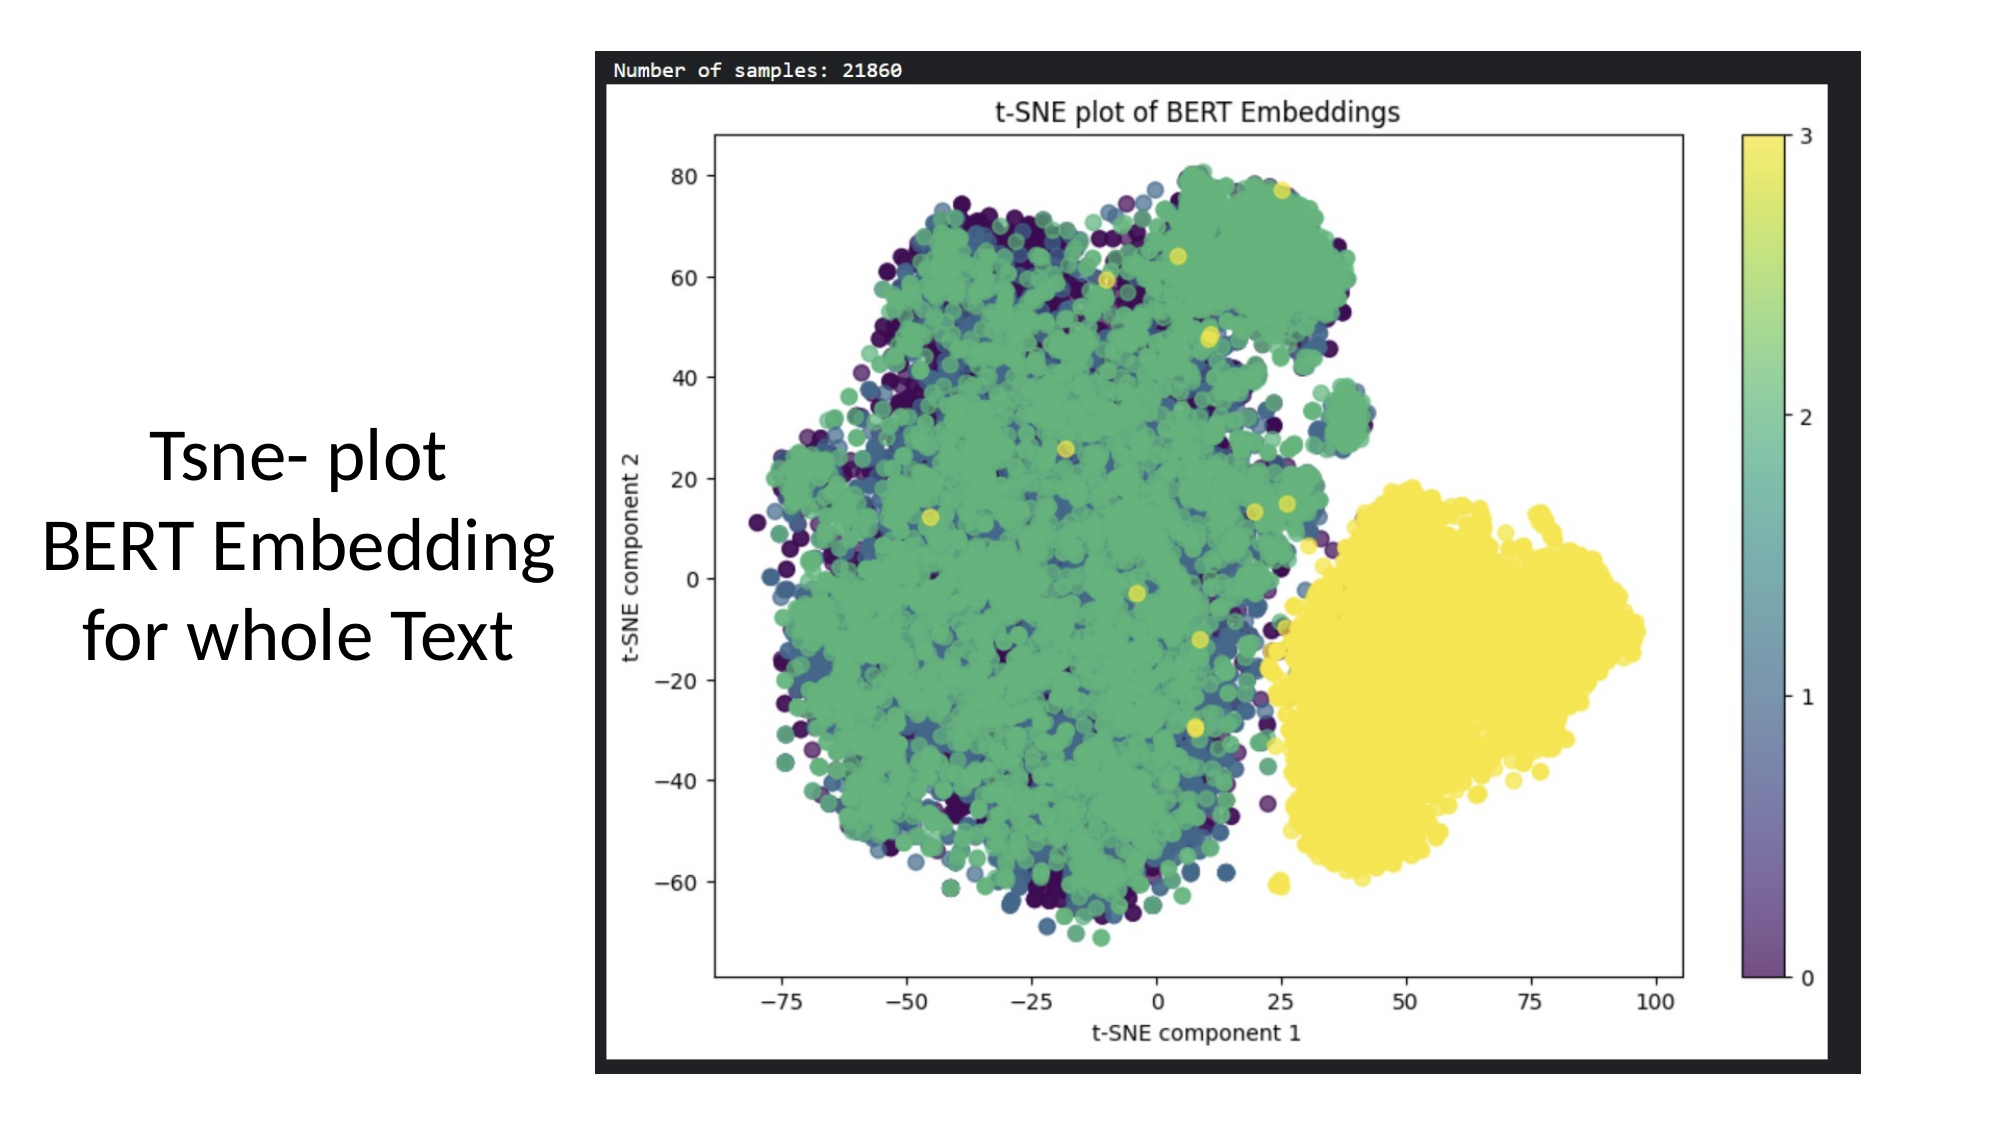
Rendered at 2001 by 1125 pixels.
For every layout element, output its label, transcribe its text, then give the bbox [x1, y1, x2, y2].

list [595, 51, 1861, 1074]
text_box Tsne- plot BERT Embedding for whole Text [0, 397, 595, 683]
